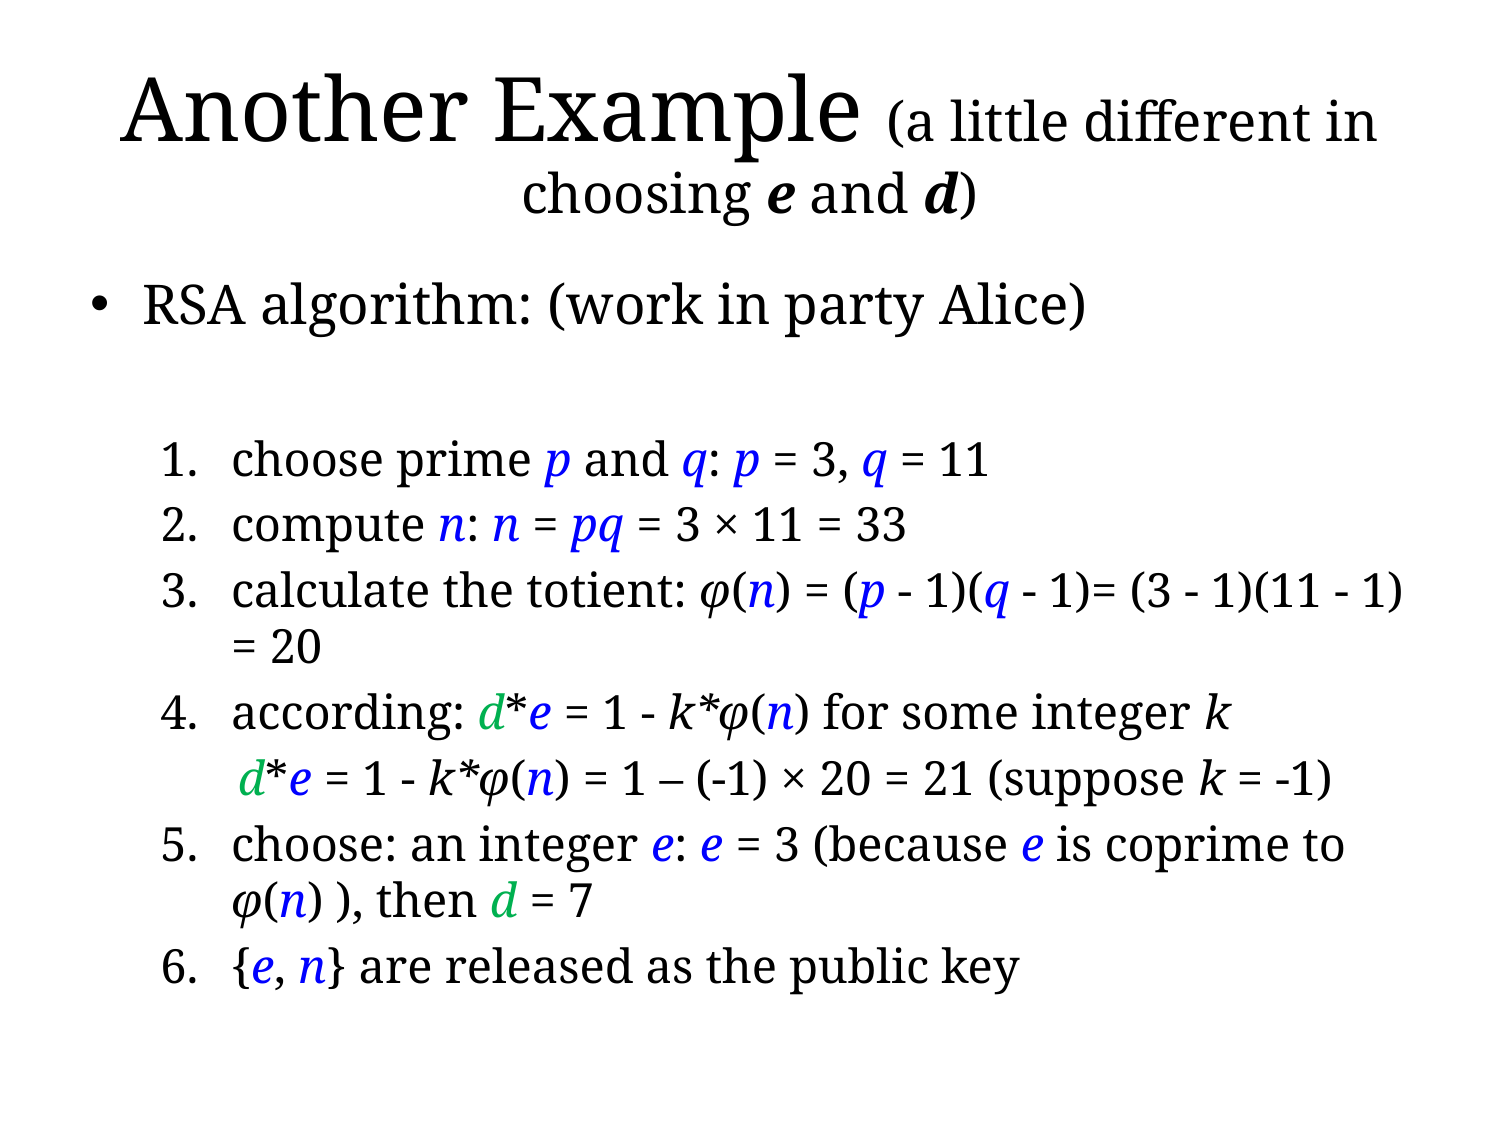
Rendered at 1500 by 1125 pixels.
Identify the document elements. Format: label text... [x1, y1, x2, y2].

list RSA algorithm: (work in party Alice) choose prime p and q: p = 3, q = 11 compute n: n = pq = 3 × 11 = 33 calculate the totient: φ(n) = (p - 1)(q - 1)= (3 - 1)(11 - 1) = 20 according: d*e = 1 - k*φ(n) for some integer k d*e = 1 - k*φ(n) = 1 – (-1) × 20 = 21 (suppose k = -1) choose: an integer e: e = 3 (because e is coprime to φ(n) ), then d = 7 {e, n} are released as the public key [75, 262, 1425, 1005]
title Another Example (a little different in choosing e and d) [75, 45, 1425, 233]
